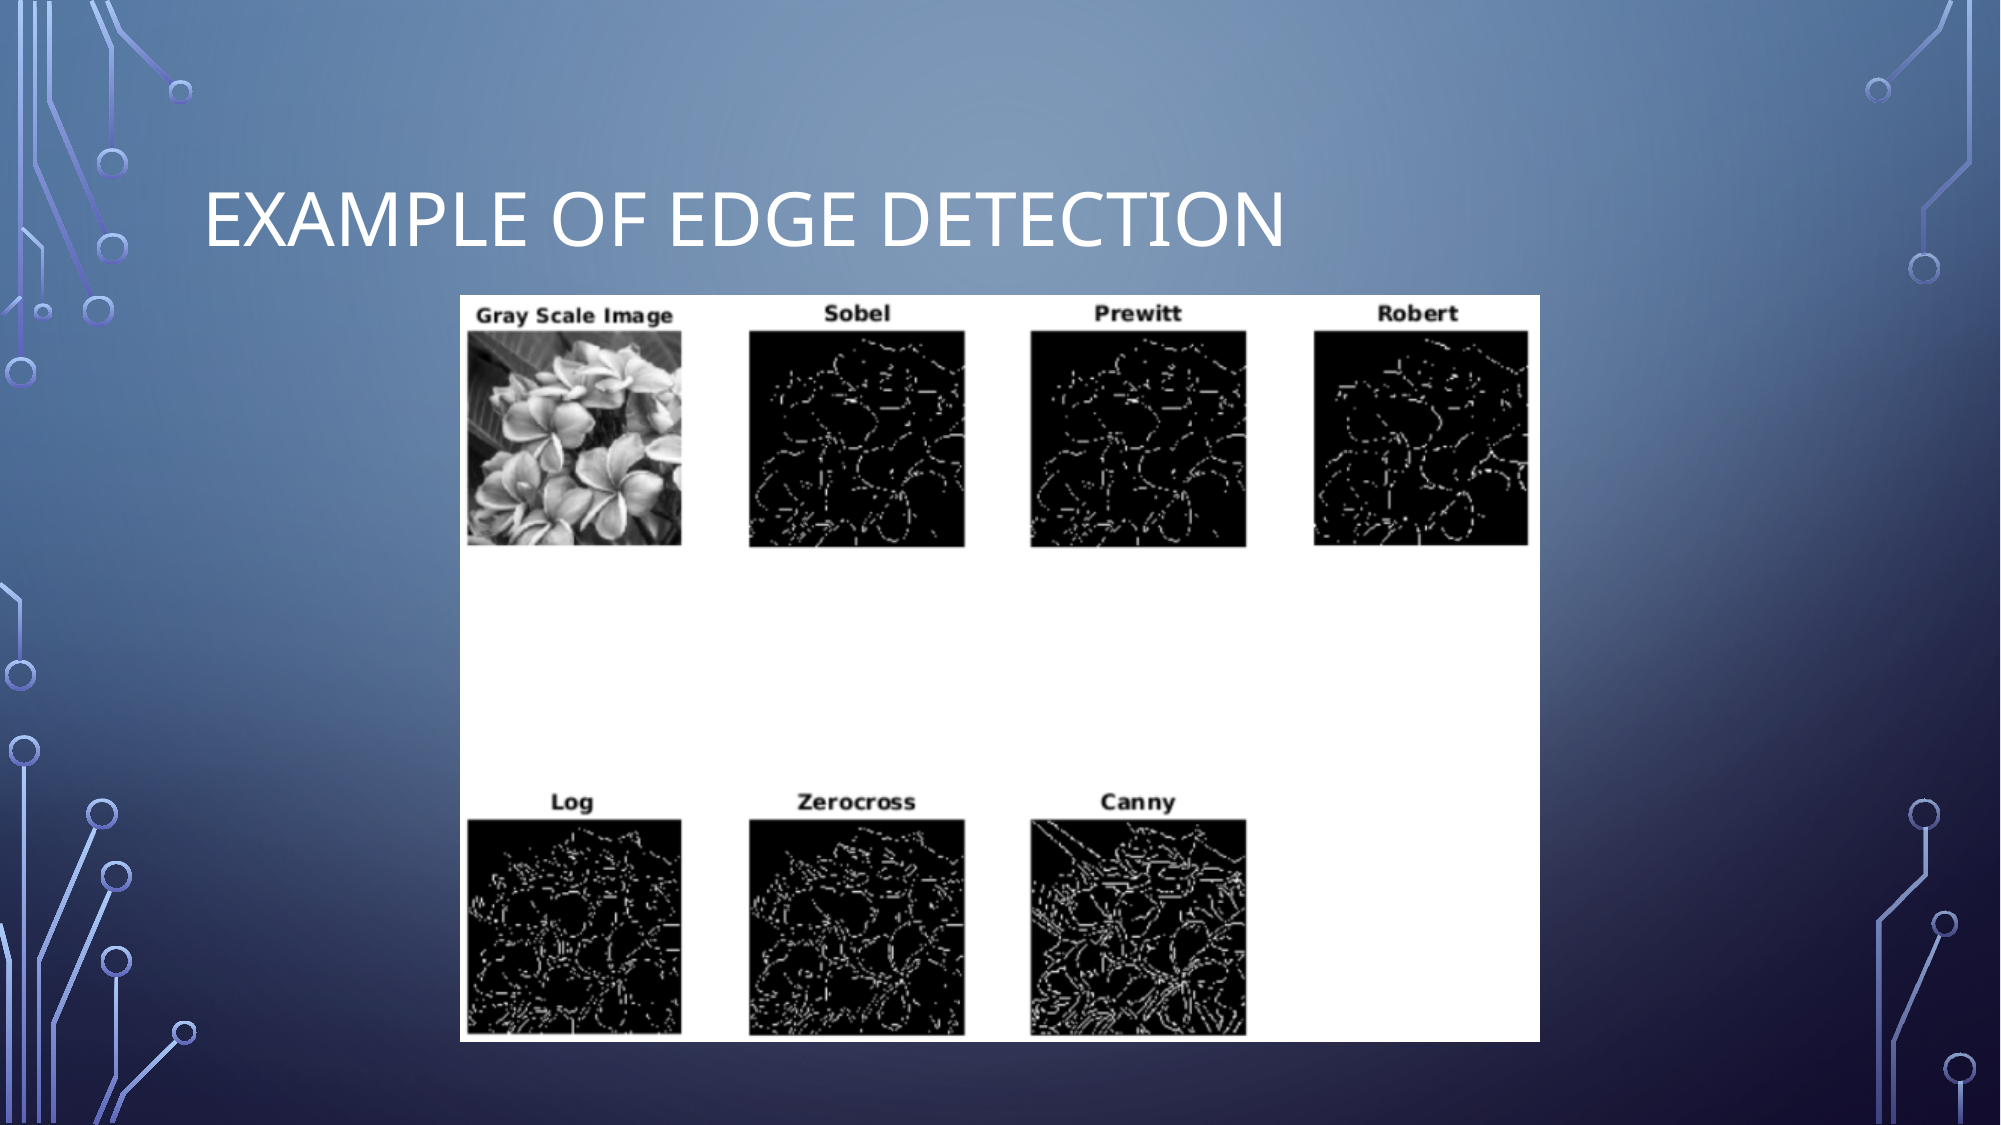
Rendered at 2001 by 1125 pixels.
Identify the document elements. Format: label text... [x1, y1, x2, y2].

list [459, 295, 1541, 1042]
title Example of edge detection [187, 101, 1813, 344]
